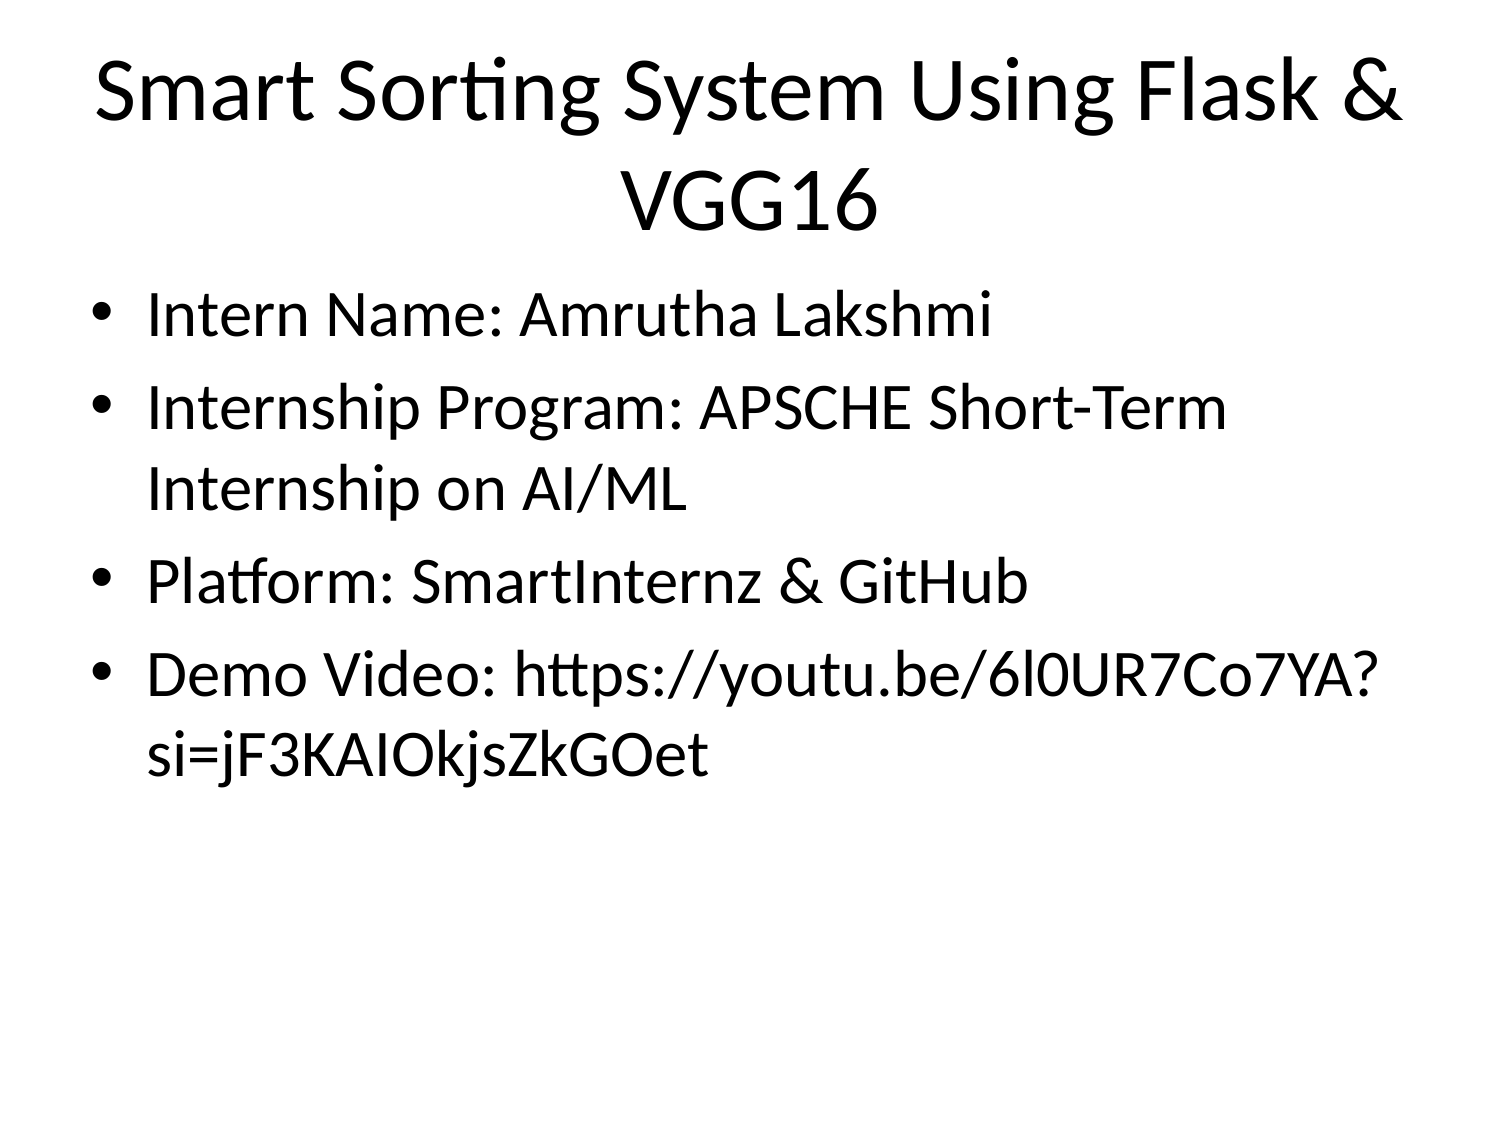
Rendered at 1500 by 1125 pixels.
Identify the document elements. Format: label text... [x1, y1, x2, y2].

list Intern Name: Amrutha Lakshmi Internship Program: APSCHE Short-Term Internship on AI/ML Platform: SmartInternz & GitHub Demo Video: https://youtu.be/6l0UR7Co7YA?si=jF3KAIOkjsZkGOet [75, 262, 1425, 1005]
title Smart Sorting System Using Flask & VGG16 [75, 45, 1425, 233]
